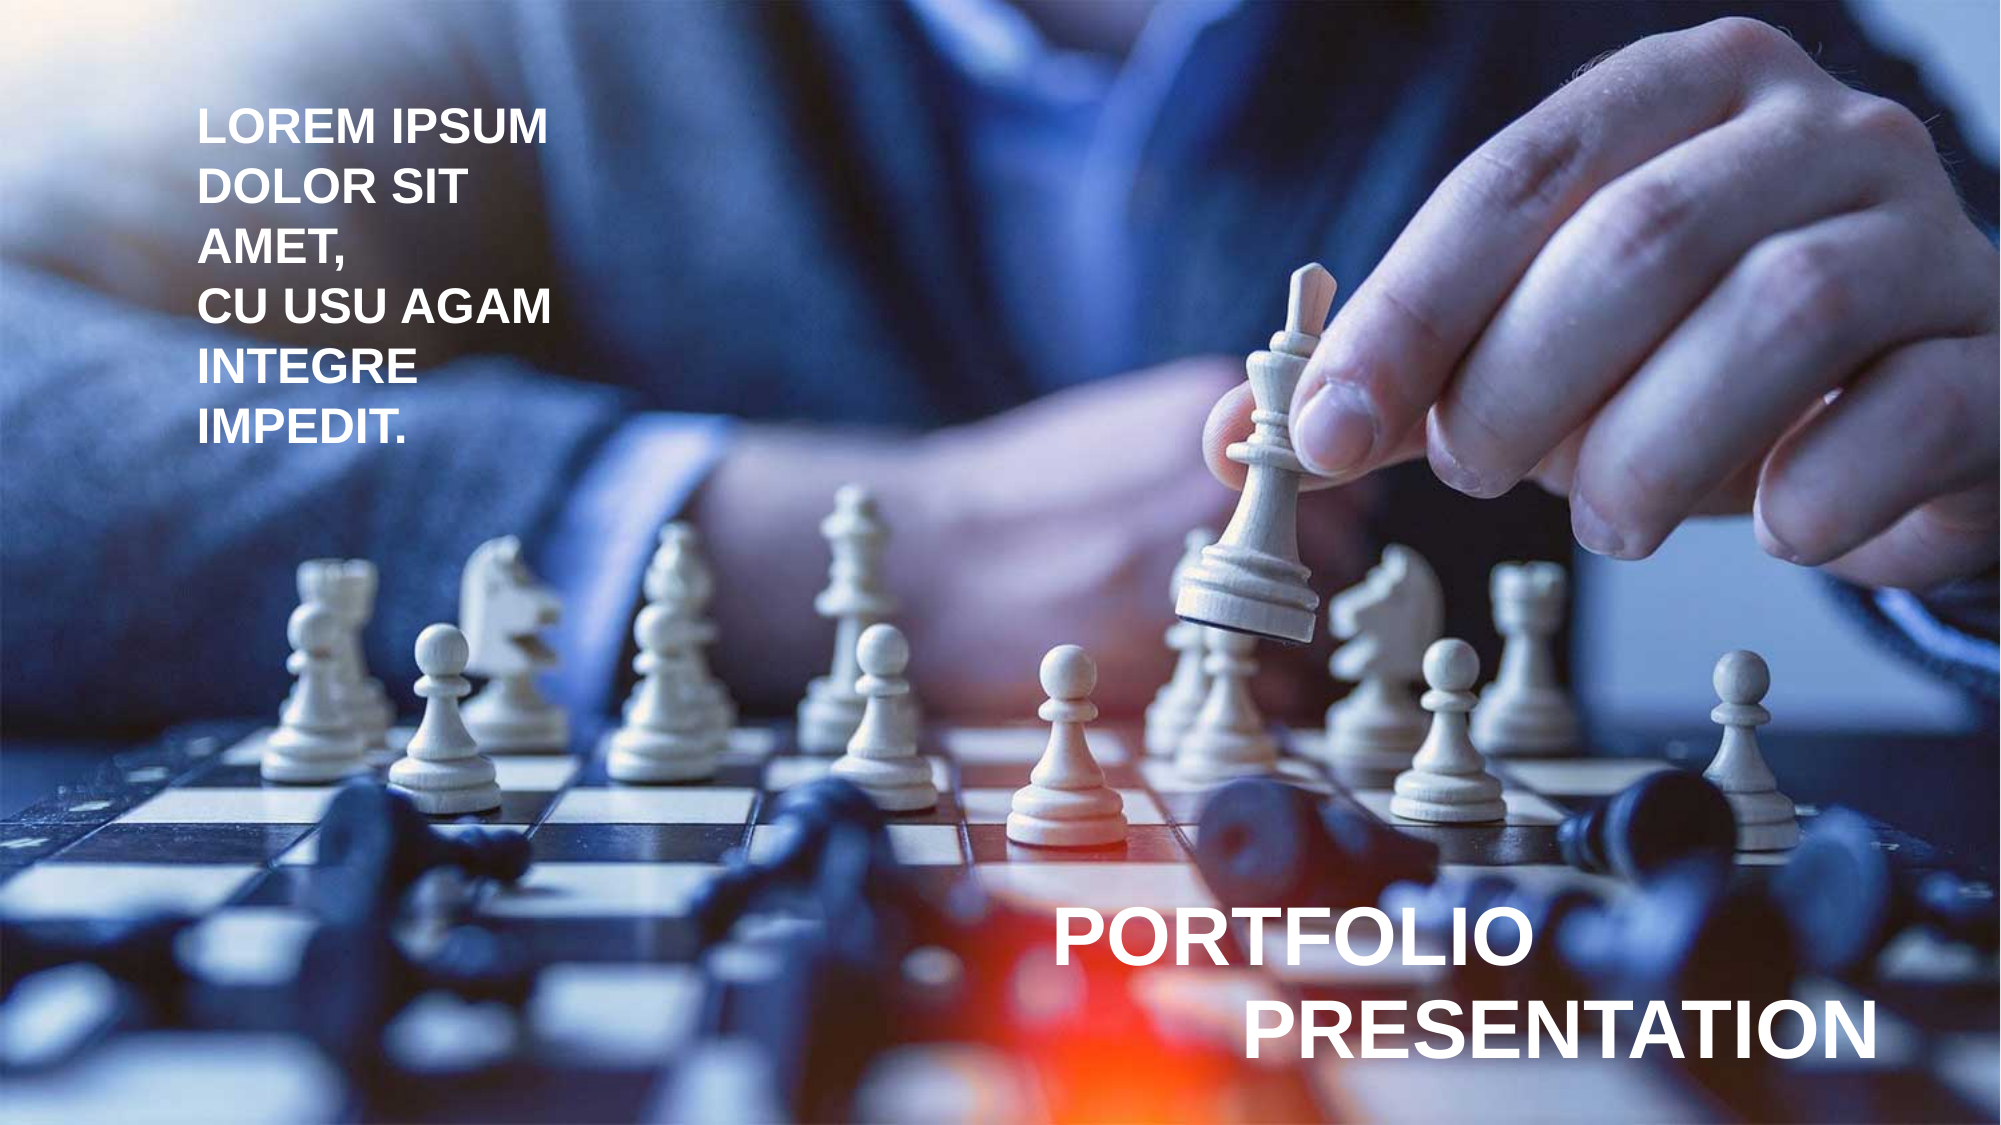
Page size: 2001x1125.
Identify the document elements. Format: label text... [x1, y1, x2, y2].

text_box PRESENTATION [1241, 965, 1963, 1084]
text_box PORTFOLIO [1051, 872, 1773, 991]
picture [0, 0, 2001, 1125]
text_box LOREM IPSUM DOLOR SIT AMET, CU USU AGAM INTEGRE IMPEDIT. [181, 85, 630, 461]
